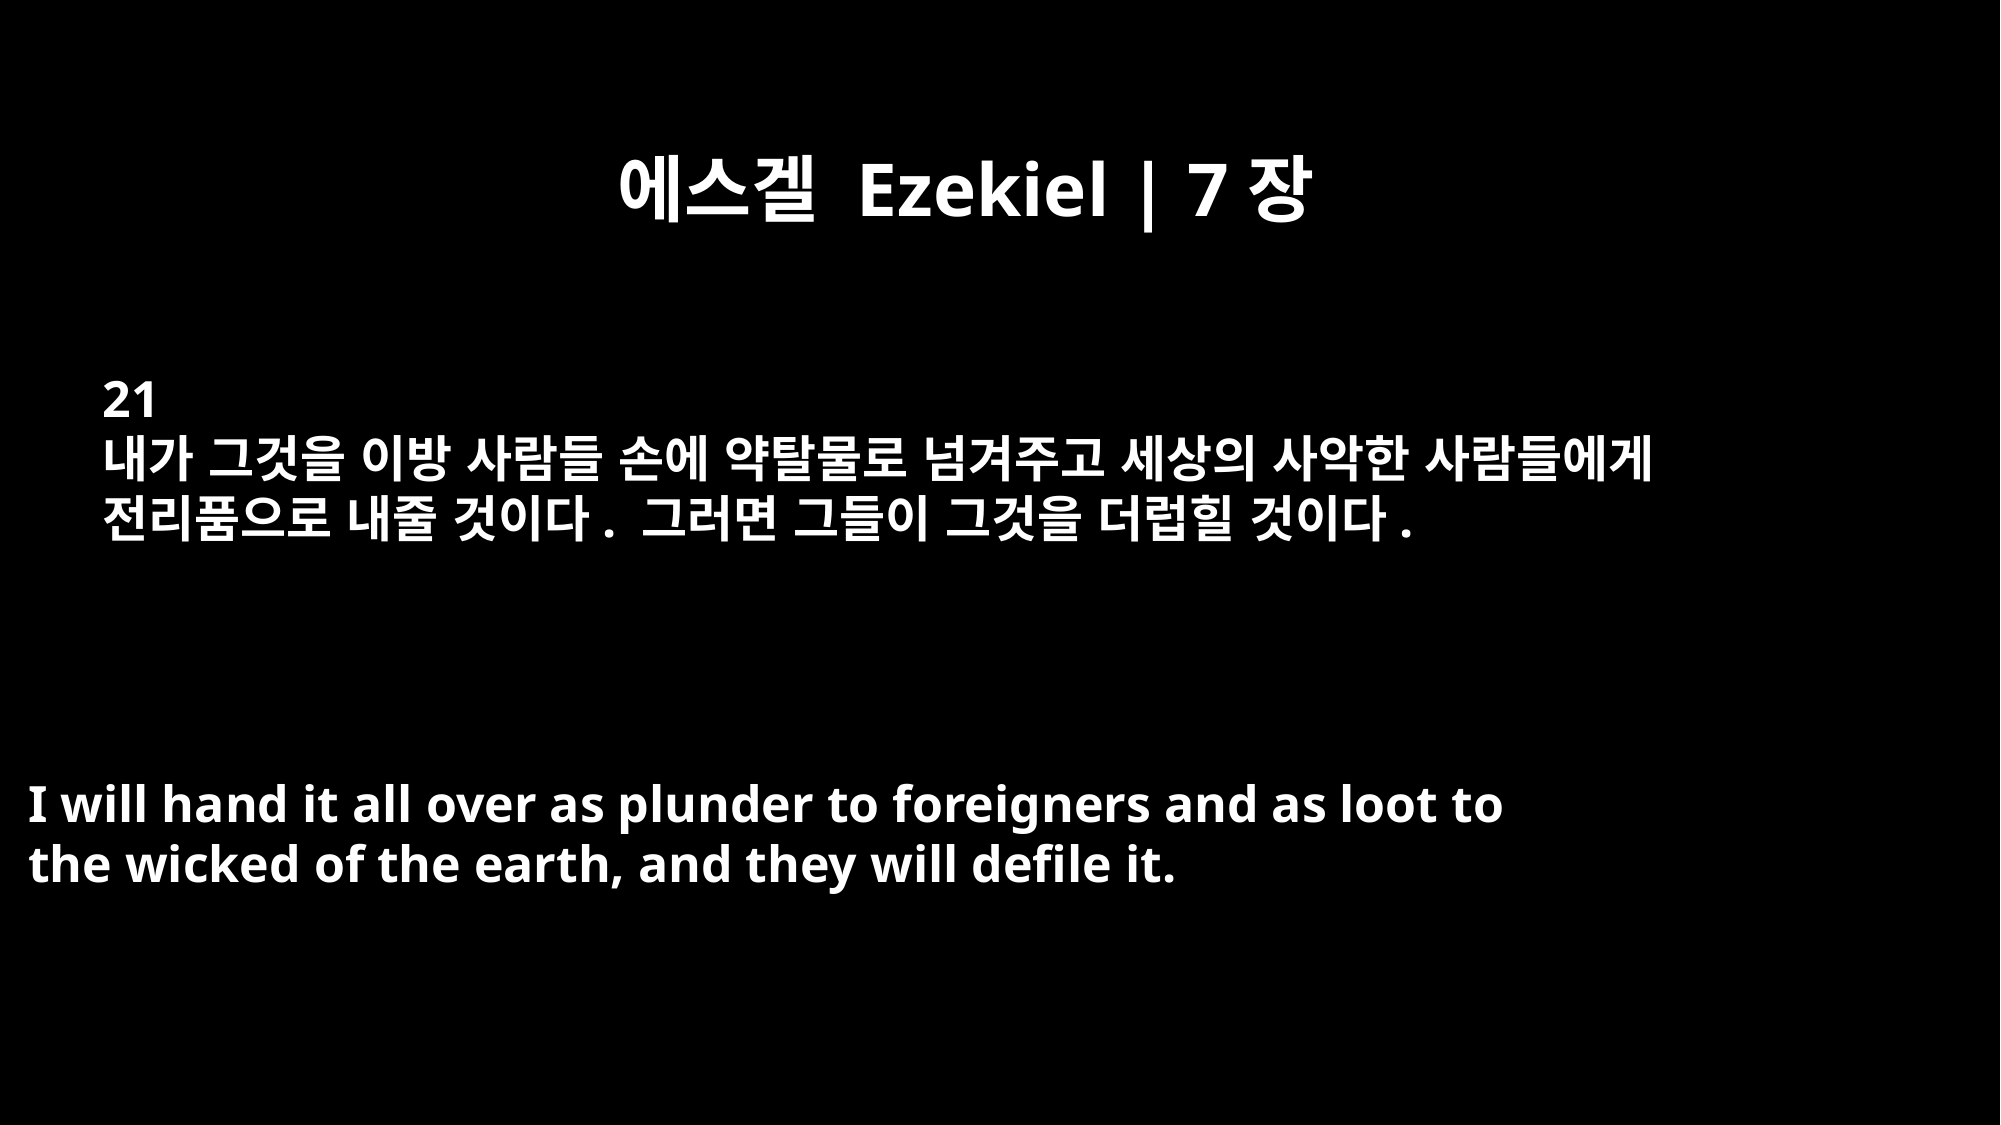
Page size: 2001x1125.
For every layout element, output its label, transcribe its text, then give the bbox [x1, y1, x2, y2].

text_box I will hand it all over as plunder to foreigners and as loot to the wicked of the earth, and they will defile it. [13, 764, 1533, 900]
text_box 21 내가 그것을 이방 사람들 손에 약탈물로 넘겨주고 세상의 사악한 사람들에게 전리품으로 내줄 것이다. 그러면 그들이 그것을 더럽힐 것이다. [87, 359, 1684, 555]
text_box 에스겔 Ezekiel | 7장 [602, 136, 1330, 239]
